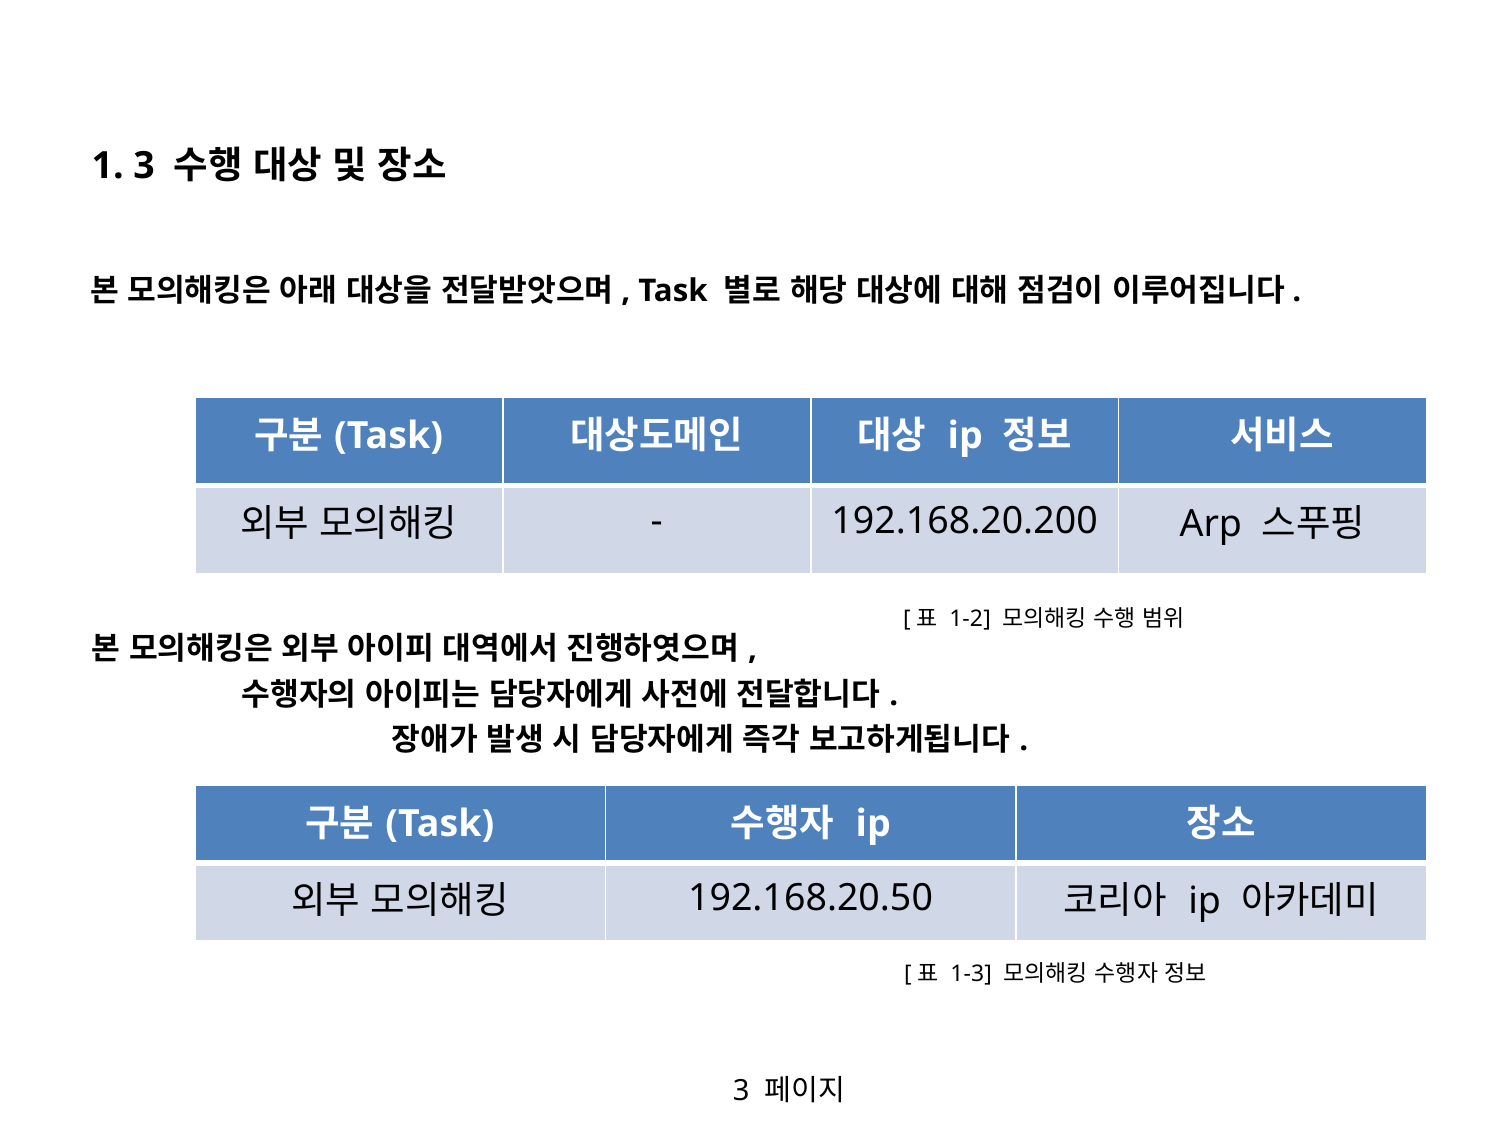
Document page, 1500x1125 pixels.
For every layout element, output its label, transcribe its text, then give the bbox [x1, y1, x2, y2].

table_cell 192.168.20.200 [812, 488, 1118, 573]
table_cell 코리아 ip 아카데미 [1017, 866, 1426, 940]
table_header 구분(Task) [196, 786, 605, 860]
table_header 대상 ip 정보 [812, 398, 1118, 483]
text_box 3 페이지 [718, 1064, 861, 1115]
text_box [표 1-3] 모의해킹 수행자 정보 [889, 950, 1223, 994]
text_box 본 모의해킹은 외부 아이피 대역에서 진행하엿으며, 수행자의 아이피는 담당자에게 사전에 전달합니다. 장애가 발생 시 담당자에게 즉각 보고하게됩니다. [76, 597, 1427, 786]
table_header 구분(Task) [196, 398, 502, 483]
table_header 대상도메인 [504, 398, 810, 483]
table_cell 192.168.20.50 [606, 866, 1015, 940]
table_cell Arp 스푸핑 [1119, 488, 1426, 573]
table_header 수행자 ip [606, 786, 1015, 860]
table_cell - [504, 488, 810, 573]
text_box [표 1-2] 모의해킹 수행 범위 [888, 595, 1201, 639]
table_cell 외부 모의해킹 [196, 488, 502, 573]
table_header 장소 [1017, 786, 1426, 860]
text_box 1. 3 수행 대상 및 장소 [76, 70, 1427, 258]
list 본 모의해킹은 아래 대상을 전달받앗으며, Task 별로 해당 대상에 대해 점검이 이루어집니다. [75, 262, 1425, 1005]
table_cell 외부 모의해킹 [196, 866, 605, 940]
table_header 서비스 [1119, 398, 1426, 483]
